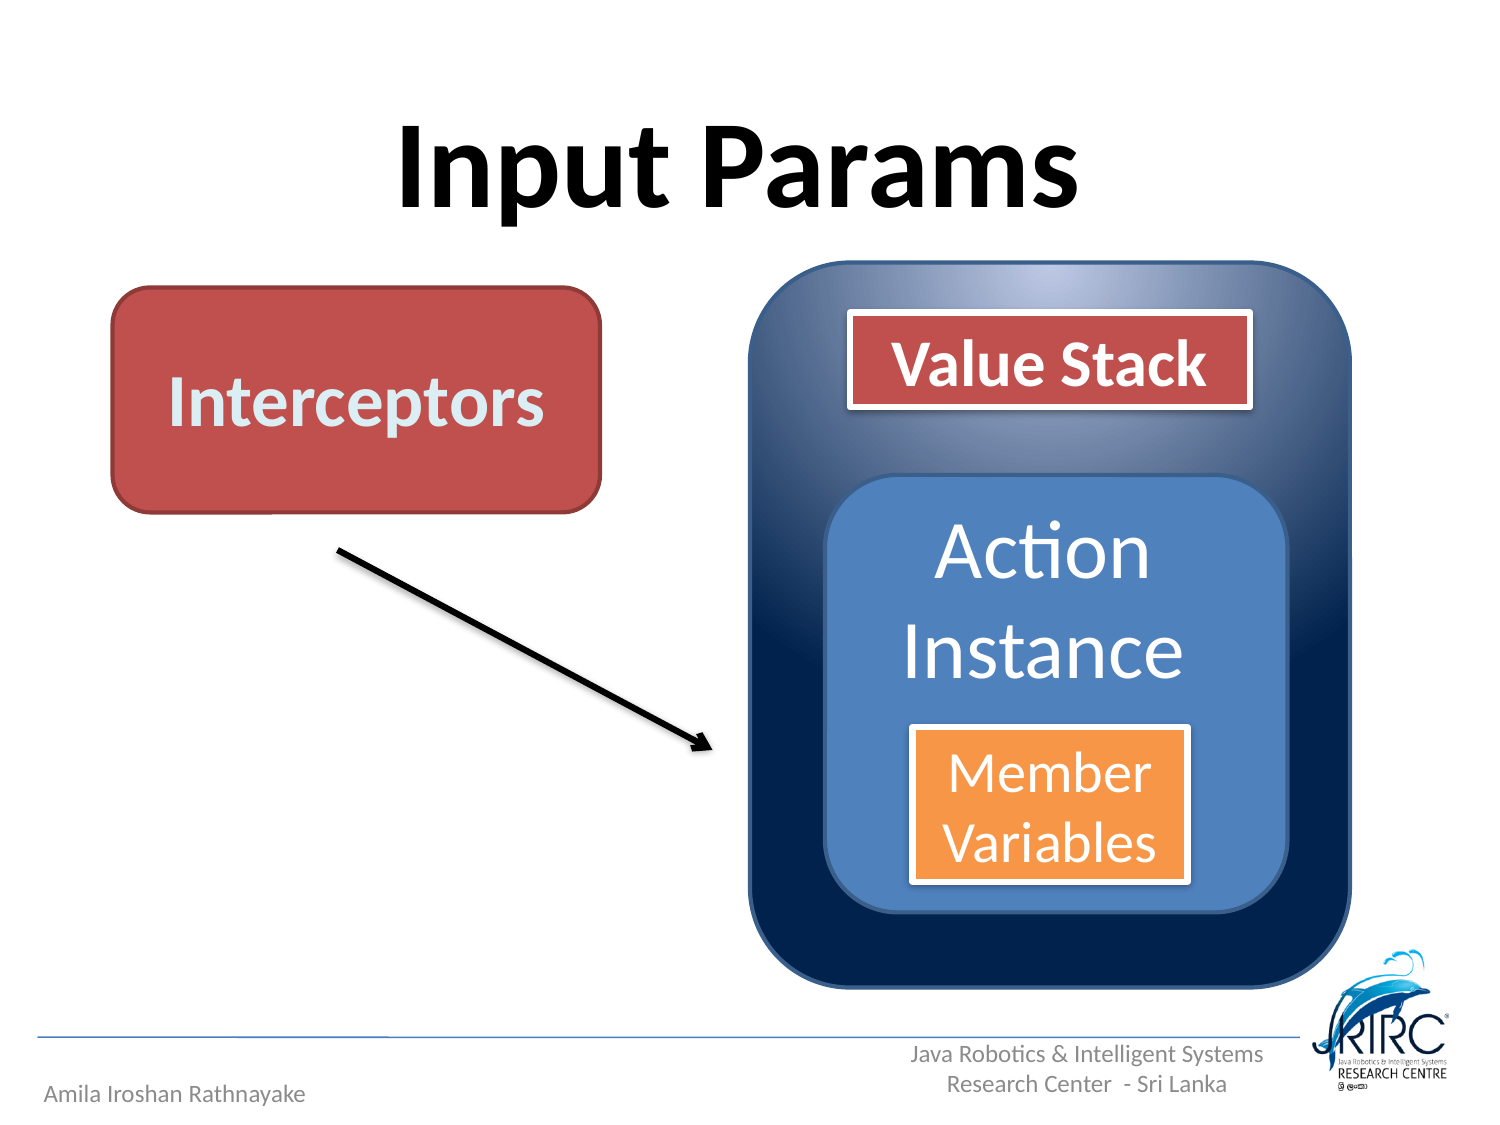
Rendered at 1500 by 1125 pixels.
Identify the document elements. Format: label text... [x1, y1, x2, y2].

text_box [110, 285, 603, 515]
text_box Amila Iroshan Rathnayake [0, 1062, 413, 1123]
text_box [747, 260, 1353, 990]
text_box Value Stack [847, 309, 1253, 410]
text_box Interceptors [124, 343, 588, 449]
text_box [822, 472, 1290, 915]
text_box Input Params [287, 74, 1188, 240]
picture [1312, 949, 1450, 1091]
text_box Action Instance [862, 487, 1225, 703]
footer Java Robotics & Intelligent Systems Research Center - Sri Lanka [849, 1037, 1310, 1098]
text_box Member Variables [909, 724, 1191, 885]
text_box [337, 549, 713, 751]
